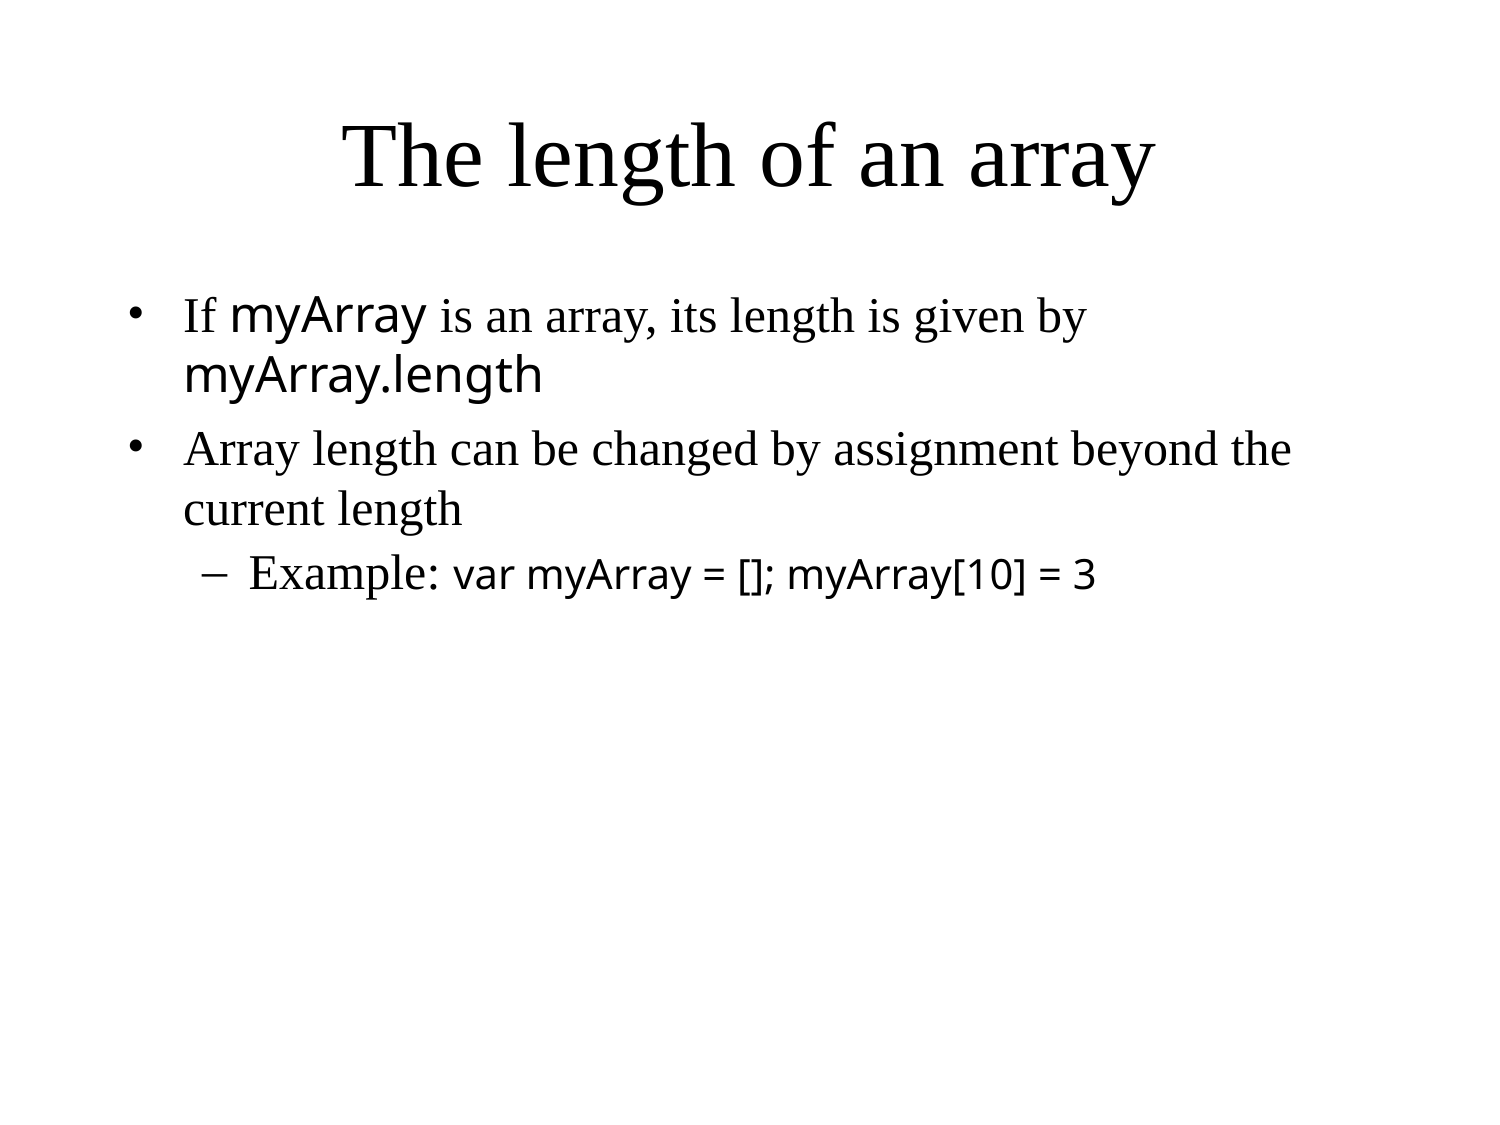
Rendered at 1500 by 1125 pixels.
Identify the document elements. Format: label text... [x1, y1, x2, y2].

text_box If myArray is an array, its length is given by myArray.length Array length can be changed by assignment beyond the current length Example: var myArray = []; myArray[10] = 3 [112, 274, 1413, 1038]
text_box The length of an array [112, 87, 1388, 213]
